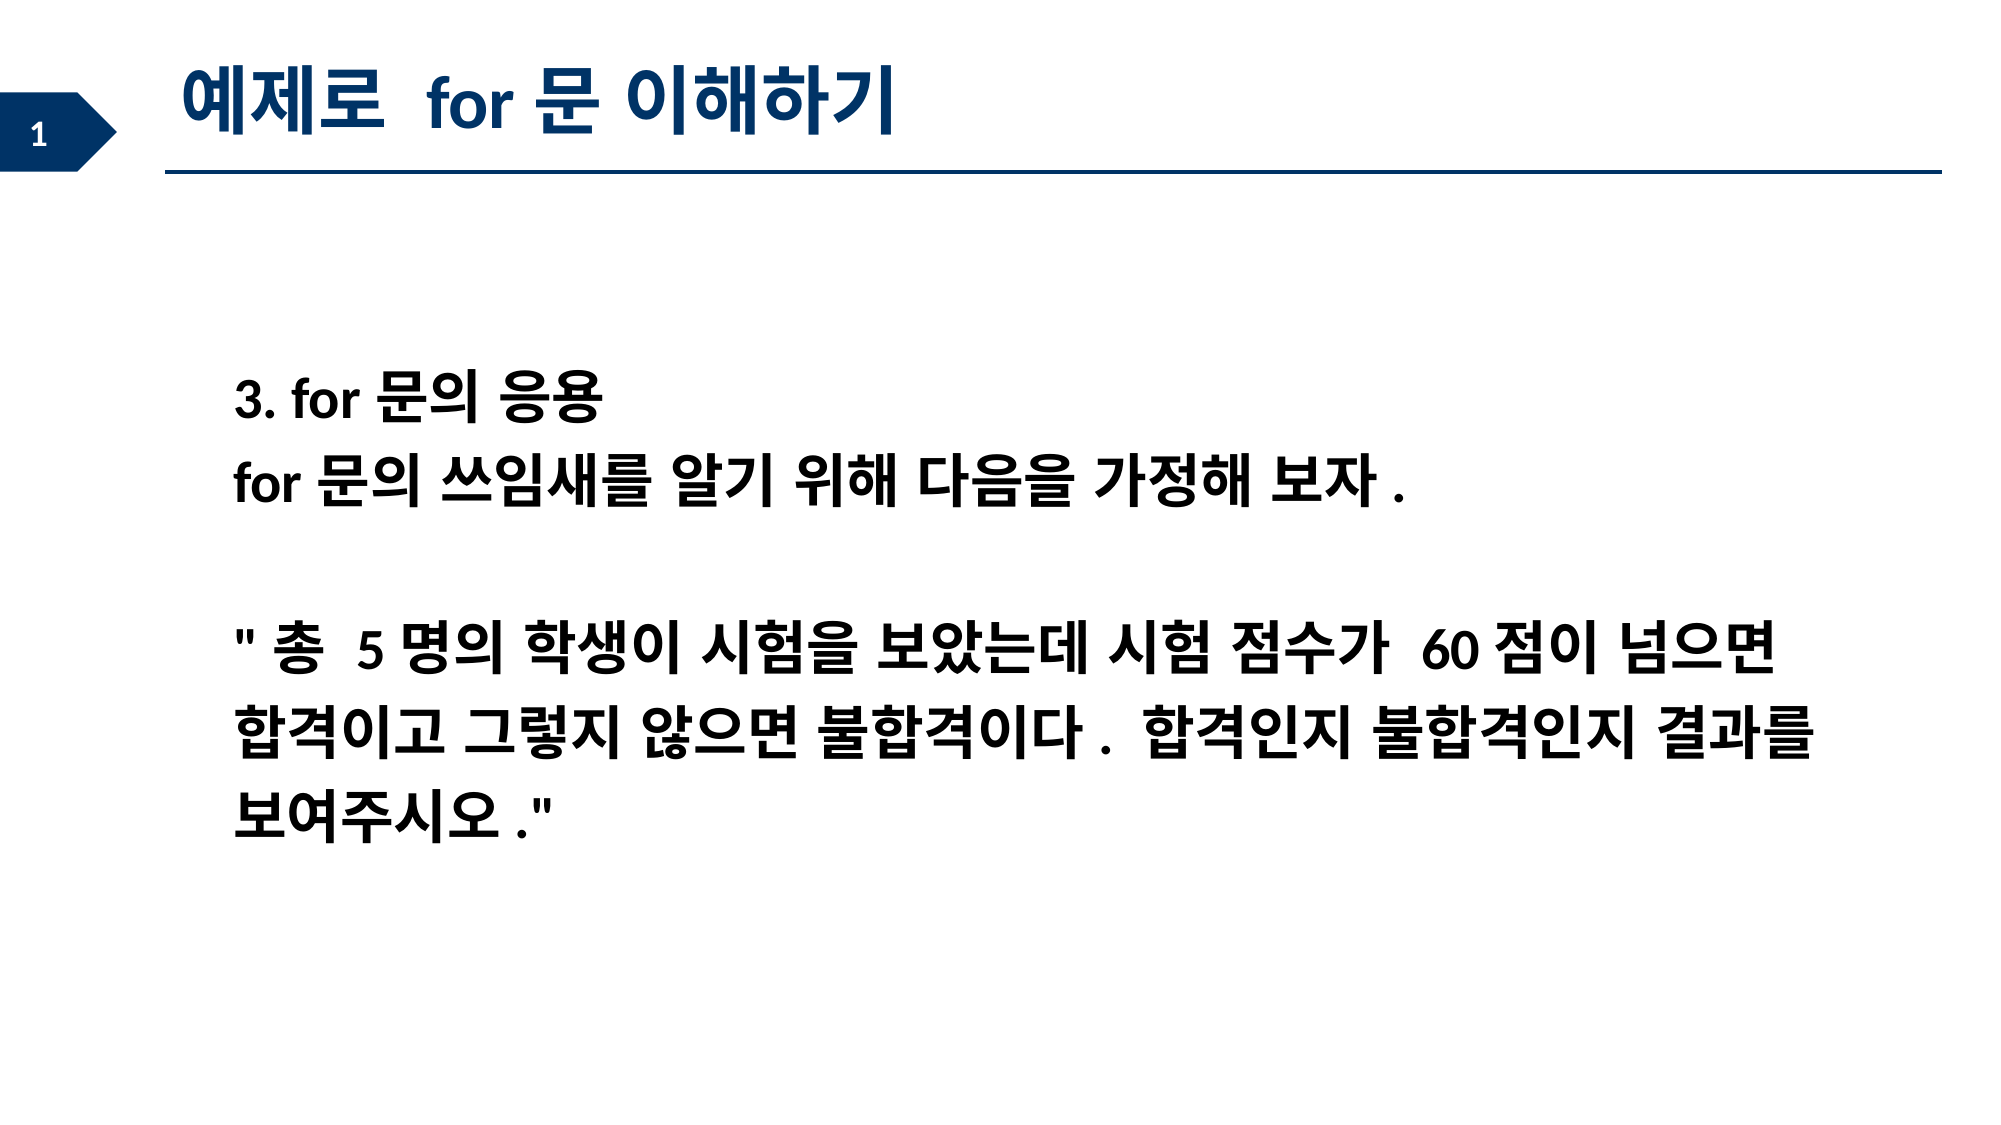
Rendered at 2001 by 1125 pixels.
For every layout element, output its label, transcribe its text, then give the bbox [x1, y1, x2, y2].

text_box 3. for문의 응용 for문의 쓰임새를 알기 위해 다음을 가정해 보자. "총 5명의 학생이 시험을 보았는데 시험 점수가 60점이 넘으면 합격이고 그렇지 않으면 불합격이다. 합격인지 불합격인지 결과를 보여주시오." [217, 243, 1840, 952]
list 예제로 for문 이해하기 [165, 36, 1941, 172]
